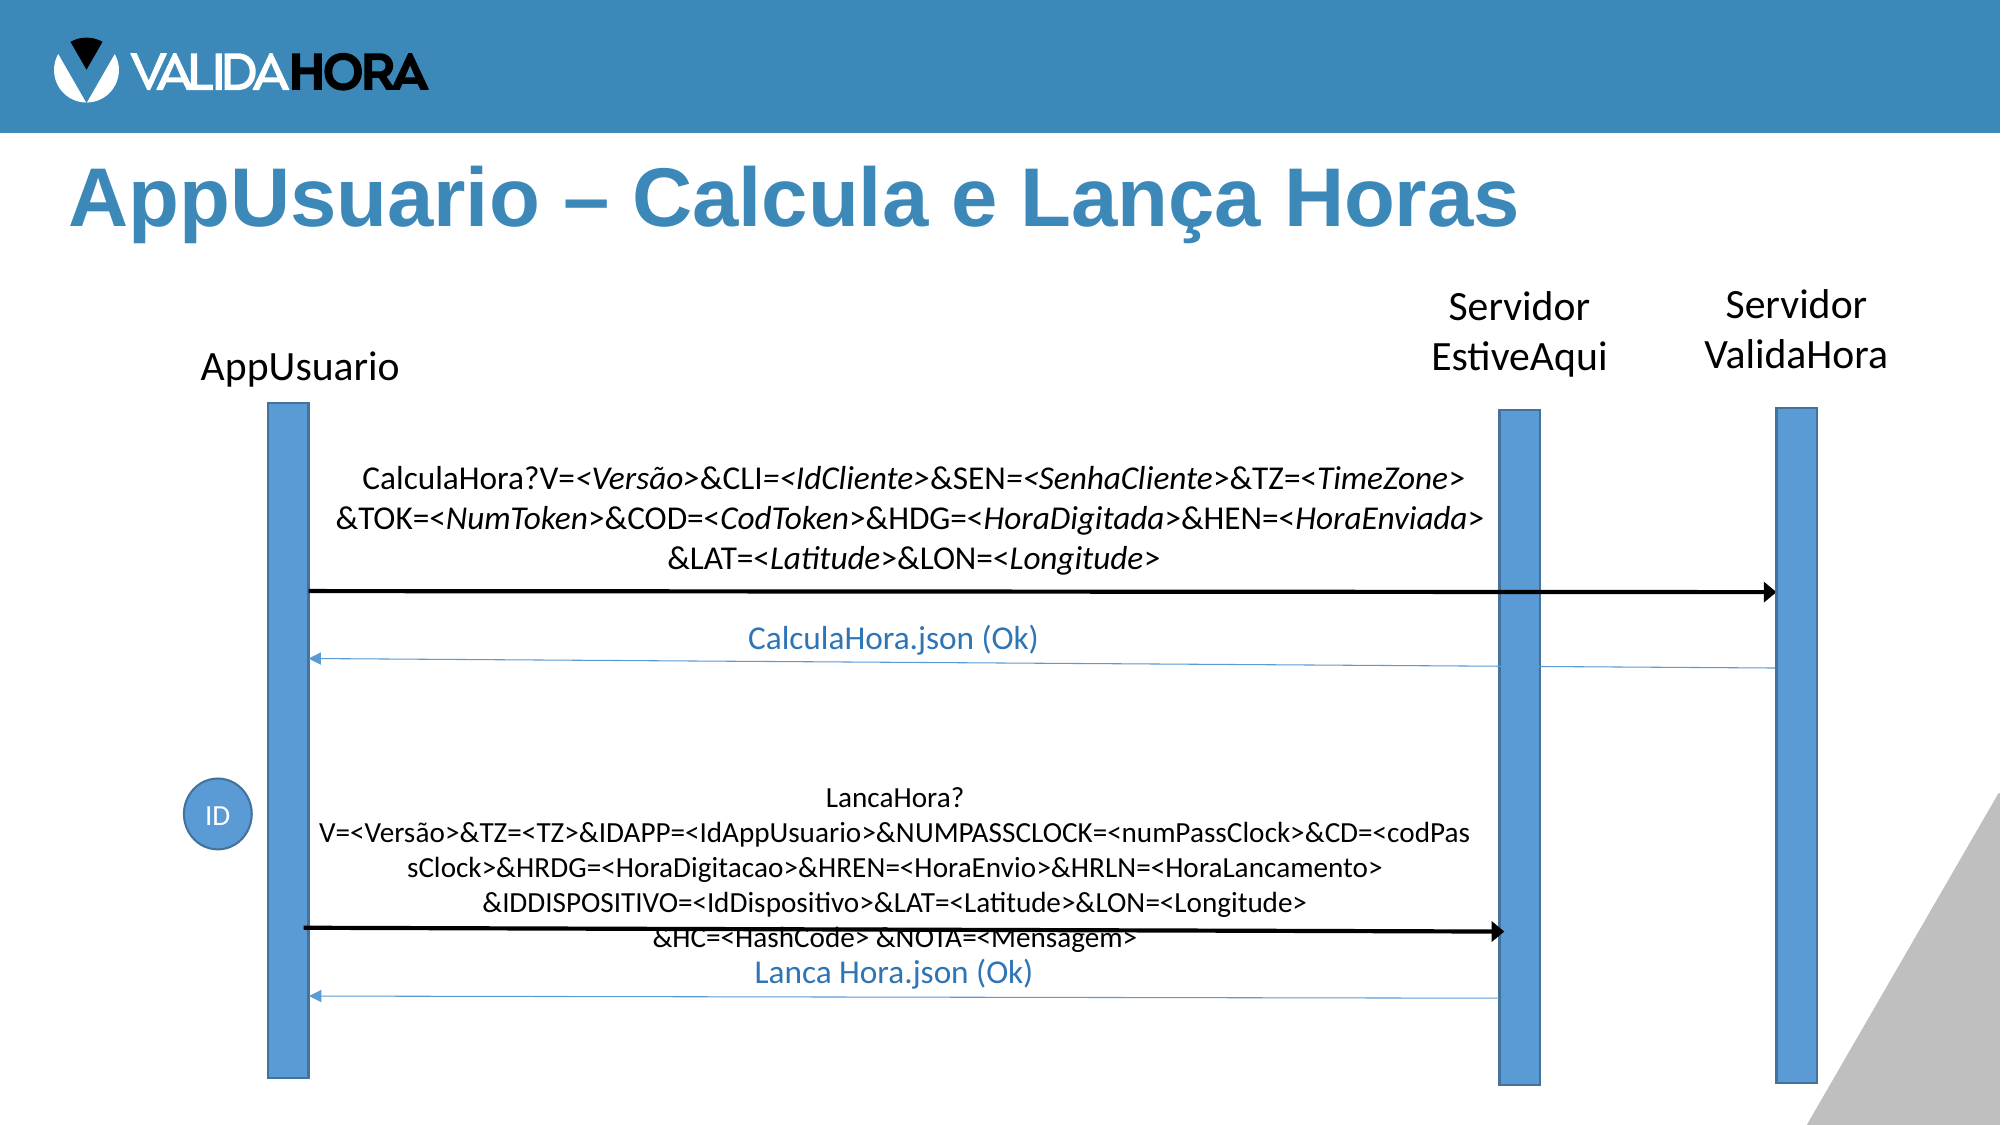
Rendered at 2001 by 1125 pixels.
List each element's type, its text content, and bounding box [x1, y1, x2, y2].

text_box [1358, 593, 1635, 658]
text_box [1635, 269, 1958, 1083]
text_box Lanca Hora.json (Ok) [462, 961, 1358, 996]
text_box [1358, 271, 1635, 590]
text_box LancaHora?V=<Versão>&TZ=<TZ>&IDAPP=<IdAppUsuario>&NUMPASSCLOCK=<numPassClock>&CD=<codPassClock>&HRDG=<HoraDigitacao>&HREN=<HoraEnvio>&HRLN=<HoraLancamento> &IDDISPOSITIVO=<IdDispositivo>&LAT=<Latitude>&LON=<Longitude> &HC=<HashCode> &NOTA=<Mensagem> [462, 932, 1358, 961]
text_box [308, 658, 1635, 669]
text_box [1358, 669, 1681, 1085]
text_box CalculaHora?V=<Versão>&CLI=<IdCliente>&SEN=<SenhaCliente>&TZ=<TimeZone> &TOK=<NumToken>&COD=<CodToken>&HDG=<HoraDigitada>&HEN=<HoraEnviada> &LAT=<Latitude>&LON=<Longitude> [462, 448, 1358, 584]
title AppUsuario – Calcula e Lança Horas [54, 147, 1780, 258]
text_box LancaHora?V=<Versão>&TZ=<TZ>&IDAPP=<IdAppUsuario>&NUMPASSCLOCK=<numPassClock>&CD=<codPassClock>&HRDG=<HoraDigitacao>&HREN=<HoraEnvio>&HRLN=<HoraLancamento> &IDDISPOSITIVO=<IdDispositivo>&LAT=<Latitude>&LON=<Longitude> &HC=<HashCode> &NOTA=<Mensagem> [462, 771, 1358, 927]
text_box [139, 331, 462, 1079]
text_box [303, 927, 1505, 932]
text_box CalculaHora.json (Ok) [462, 608, 1358, 658]
